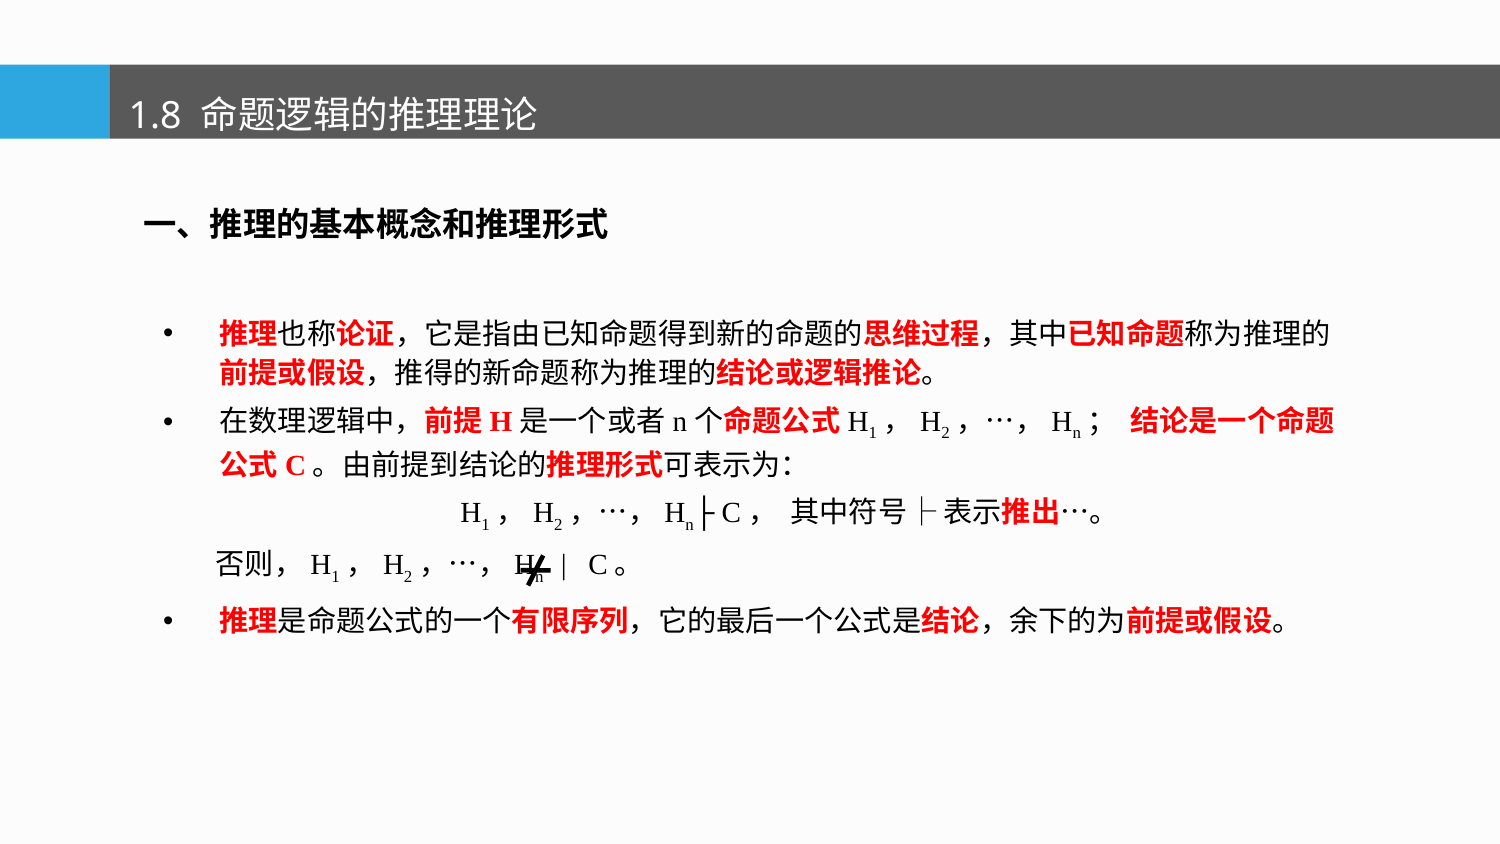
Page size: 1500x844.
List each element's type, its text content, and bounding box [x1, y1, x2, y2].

text_box 1.8 命题逻辑的推理理论 [114, 52, 732, 144]
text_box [520, 555, 551, 586]
text_box [0, 64, 108, 140]
text_box [732, 64, 1500, 140]
text_box 一、推理的基本概念和推理形式 [128, 196, 923, 251]
text_box [108, 64, 114, 140]
text_box 推理也称论证，它是指由已知命题得到新的命题的思维过程，其中已知命题称为推理的前提或假设，推得的新命题称为推理的结论或逻辑推论。 在数理逻辑中，前提H是一个或者n个命题公式H1，H2，…，Hn； 结论是一个命题公式C。由前提到结论的推理形式可表示为： H1，H2，…，Hn├ C， 其中符号├ 表示推出…。 否则，H1，H2，…，Hn | C。 推理是命题公式的一个有限序列，它的最后一个公式是结论，余下的为前提或假设。 [148, 302, 1355, 699]
